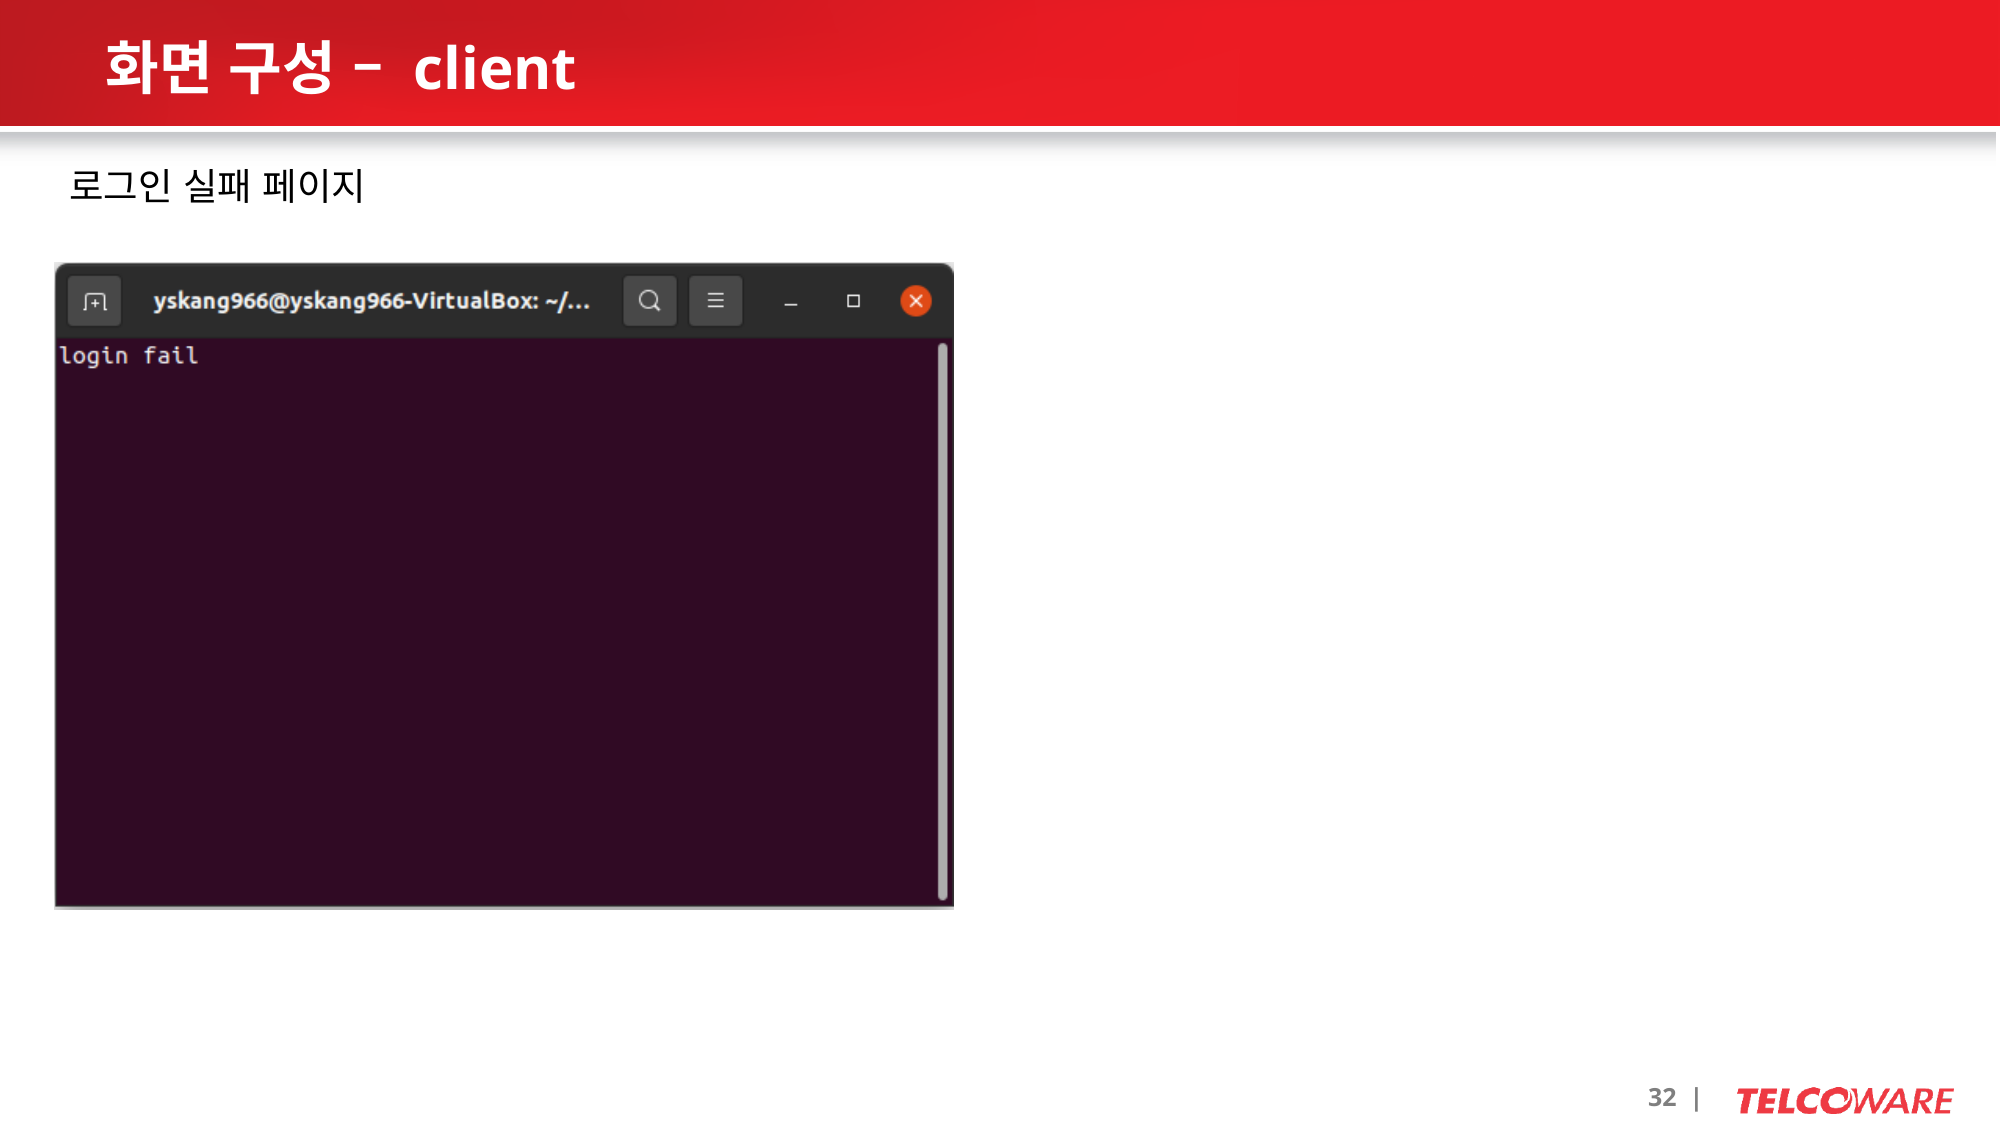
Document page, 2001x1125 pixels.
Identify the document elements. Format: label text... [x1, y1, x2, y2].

picture [0, 0, 2000, 1125]
text_box 화면 구성 – client [90, 23, 793, 109]
text_box 로그인 실패 페이지 [54, 155, 885, 216]
